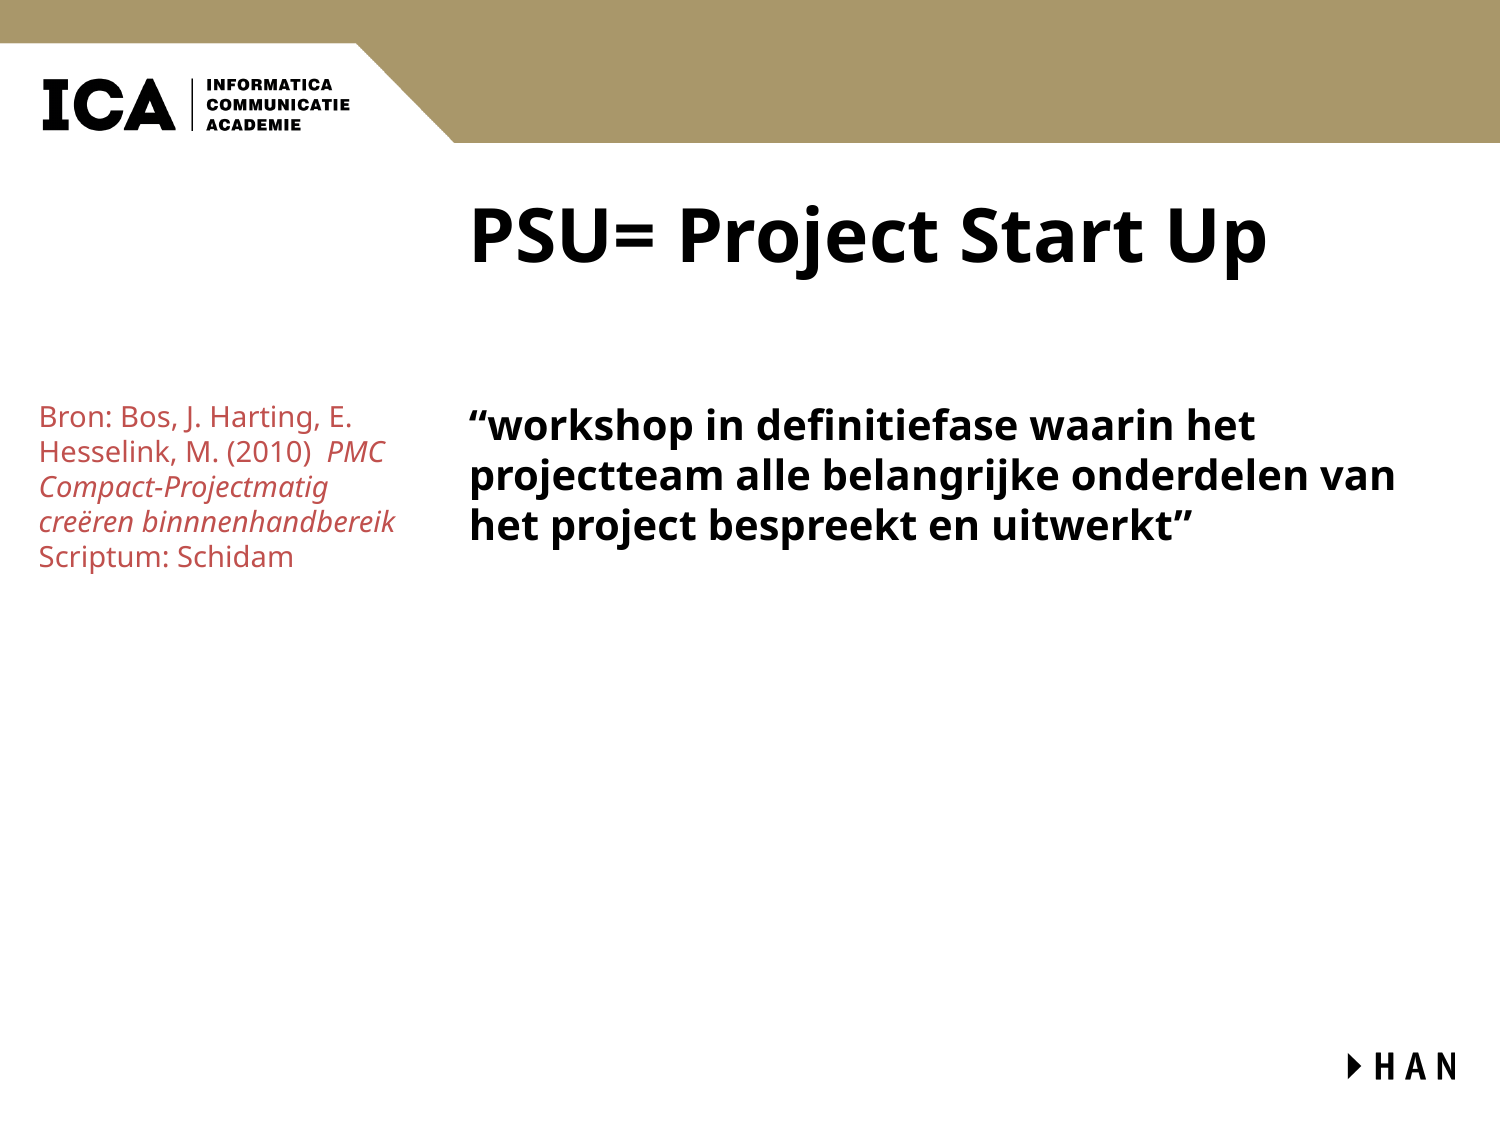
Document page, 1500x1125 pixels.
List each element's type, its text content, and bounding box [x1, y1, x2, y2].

title PSU= Project Start Up [453, 179, 1455, 287]
list Bron: Bos, J. Harting, E. Hesselink, M. (2010) PMC Compact-Projectmatig creëren binnnenhandbereik Scriptum: Schidam [23, 391, 428, 1040]
list “workshop in definitiefase waarin het projectteam alle belangrijke onderdelen van het project bespreekt en uitwerkt” [453, 391, 1455, 1040]
